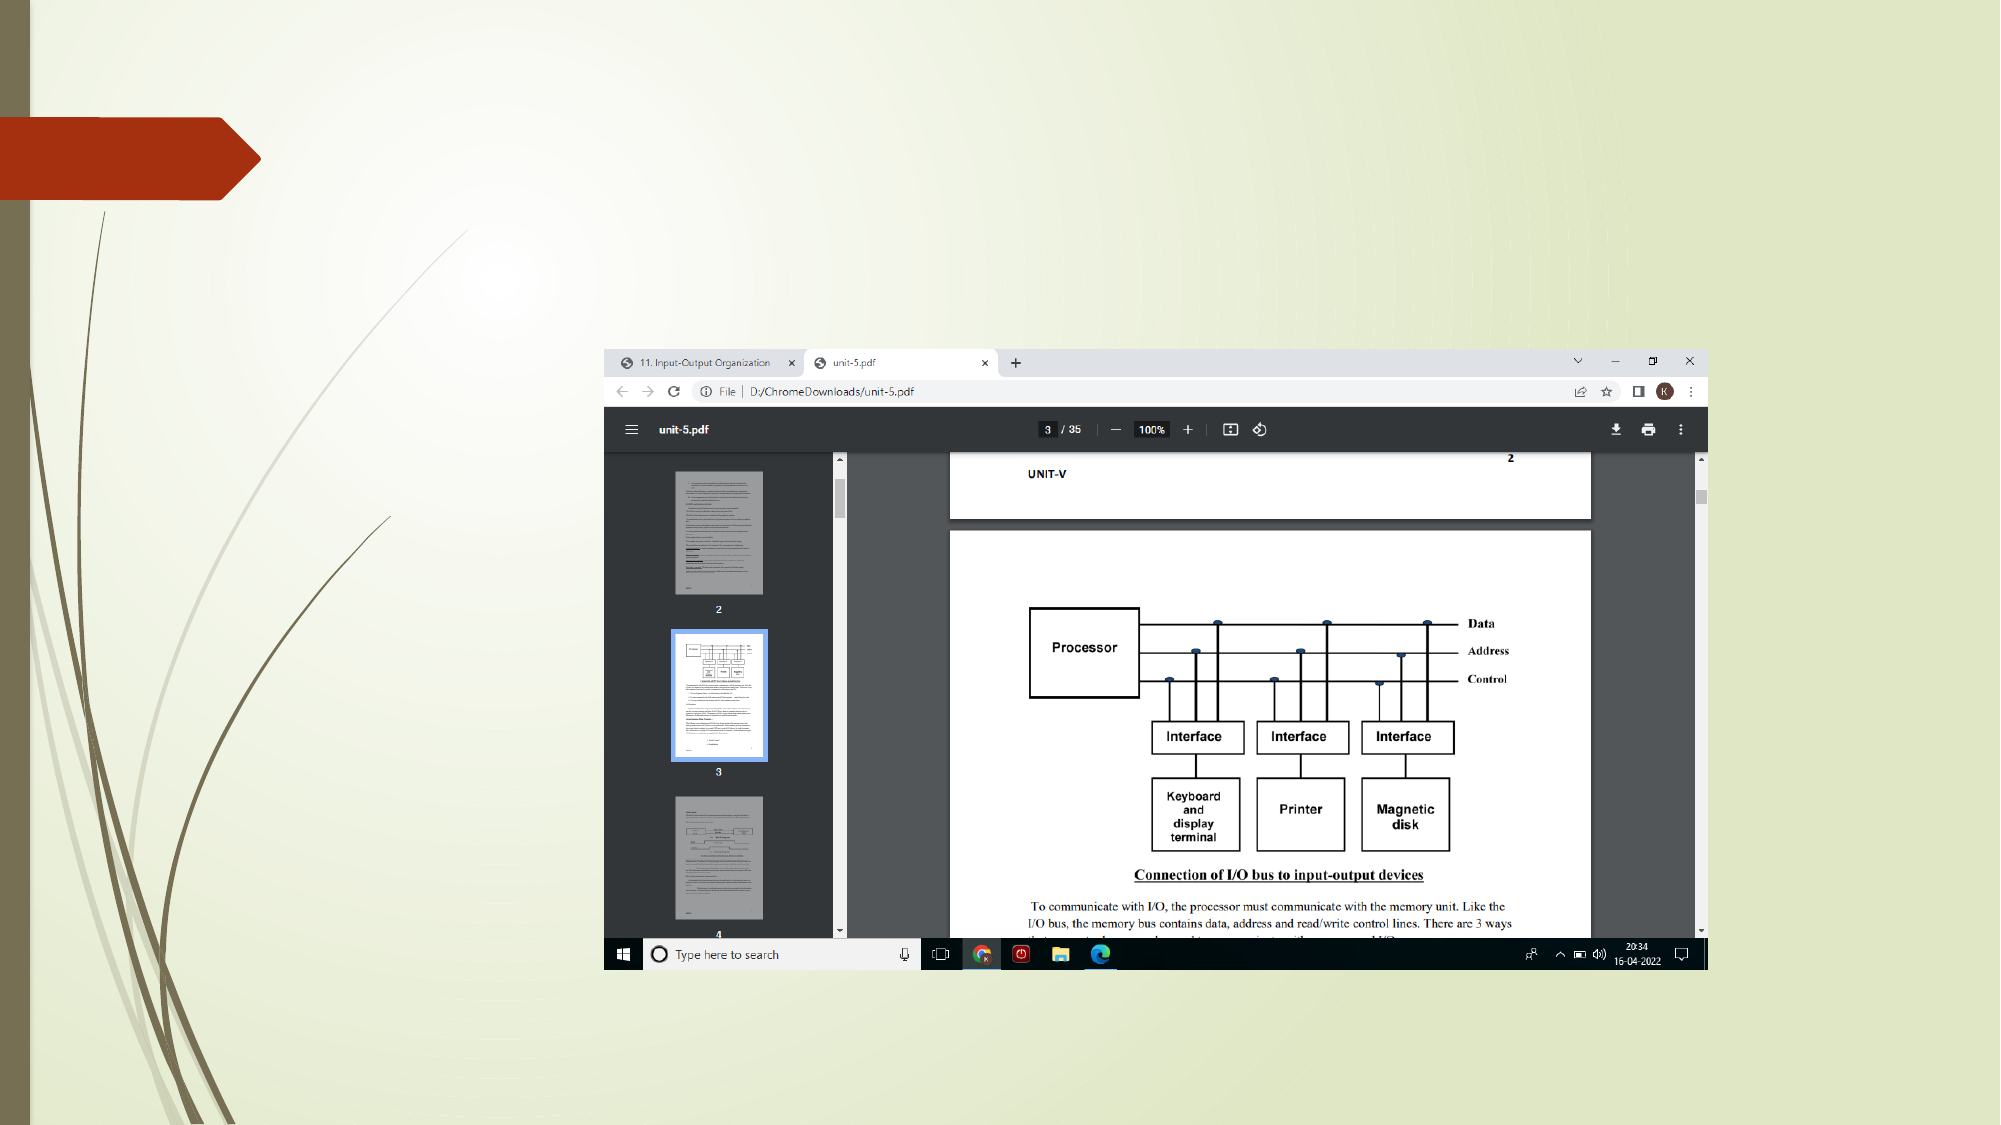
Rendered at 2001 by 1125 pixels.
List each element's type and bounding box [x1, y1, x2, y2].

list [604, 349, 1708, 971]
